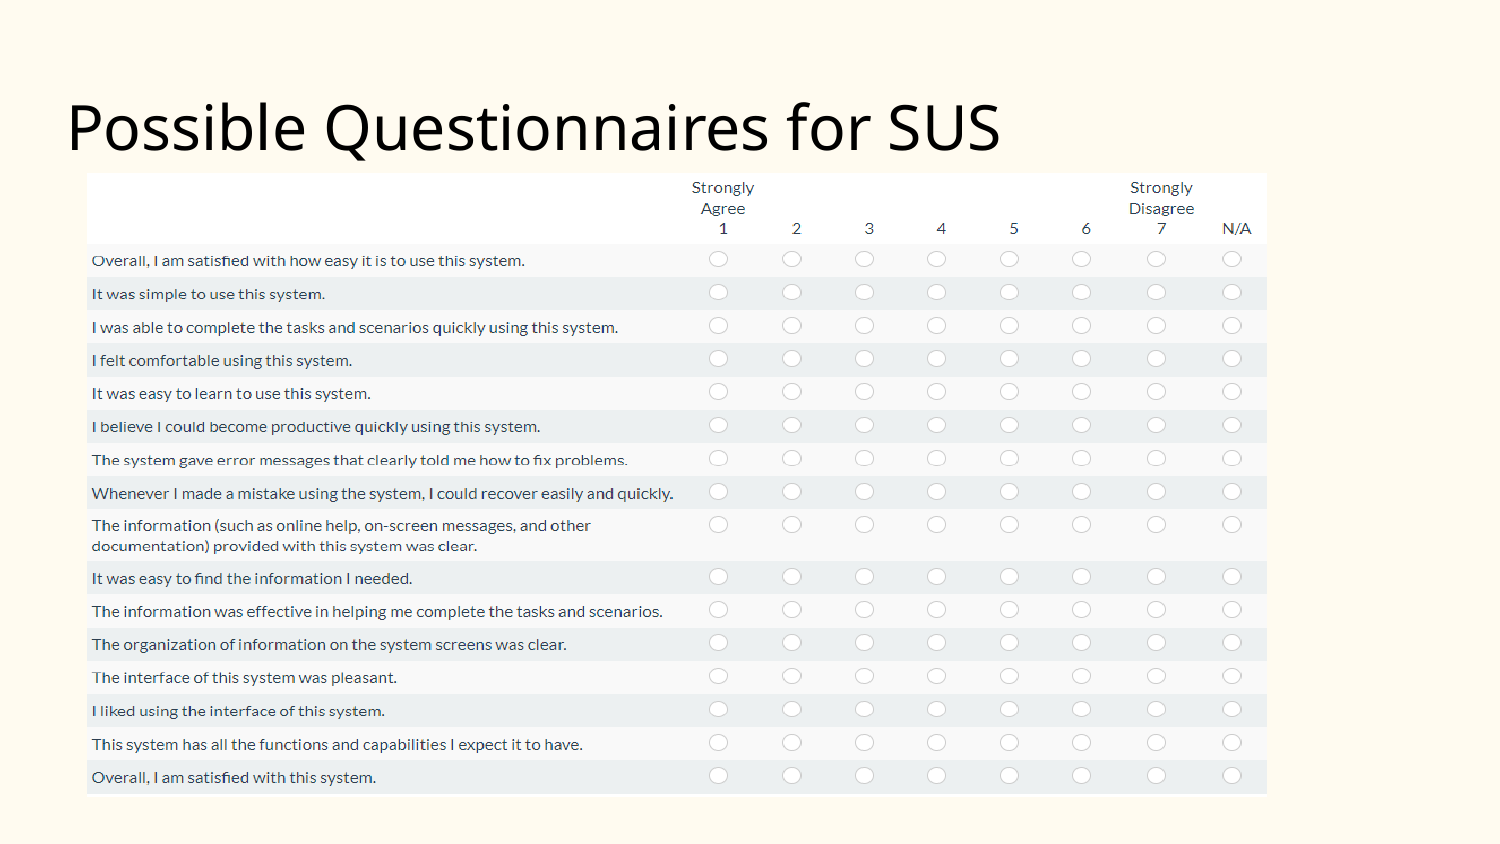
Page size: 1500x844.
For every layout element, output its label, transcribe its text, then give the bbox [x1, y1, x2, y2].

title Possible Questionnaires for SUS [51, 72, 1449, 174]
picture [87, 173, 1267, 798]
